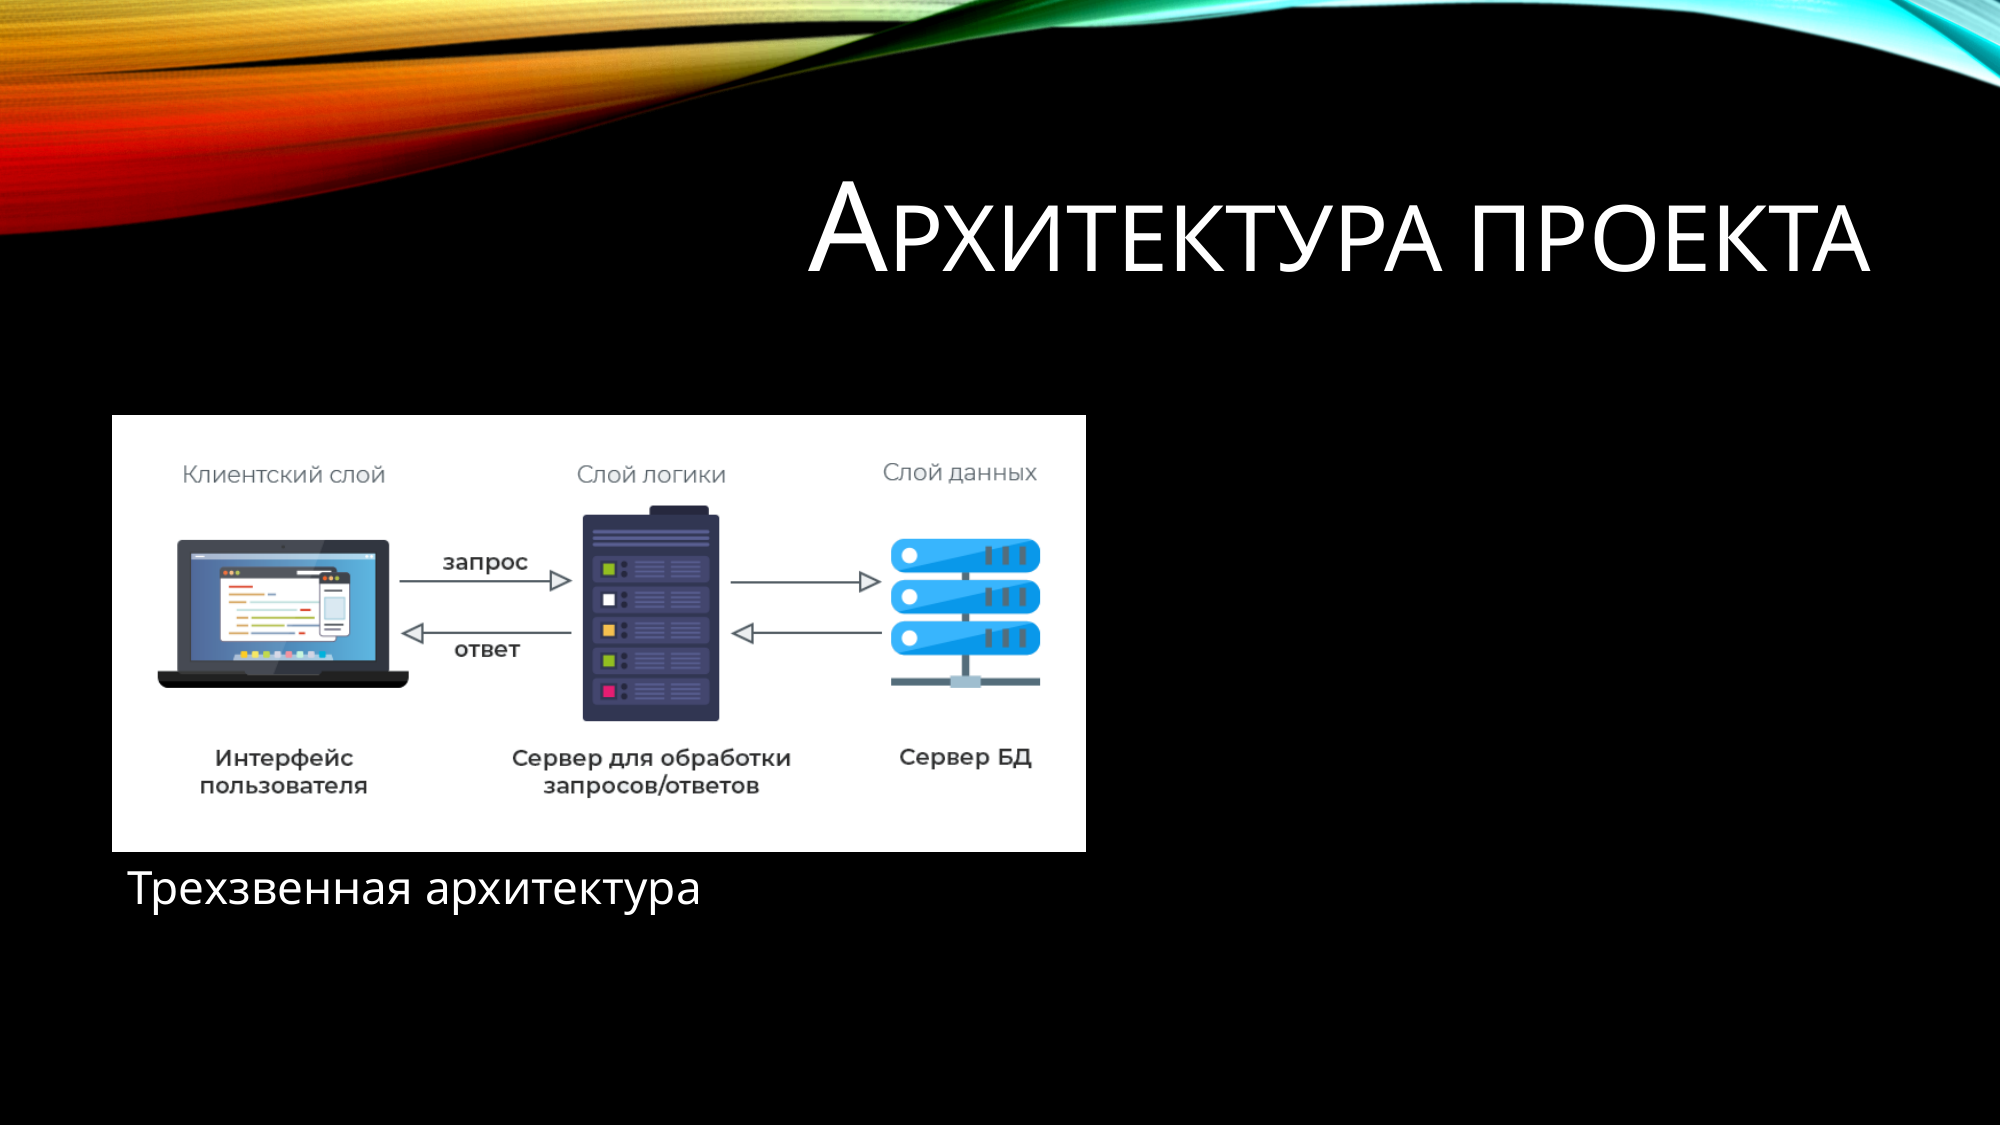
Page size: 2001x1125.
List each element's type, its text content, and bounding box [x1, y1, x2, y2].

title Архитектура проекта [474, 125, 1888, 338]
list Трехзвенная архитектура [112, 360, 1888, 1021]
picture [112, 415, 1086, 853]
picture [0, 0, 2000, 237]
